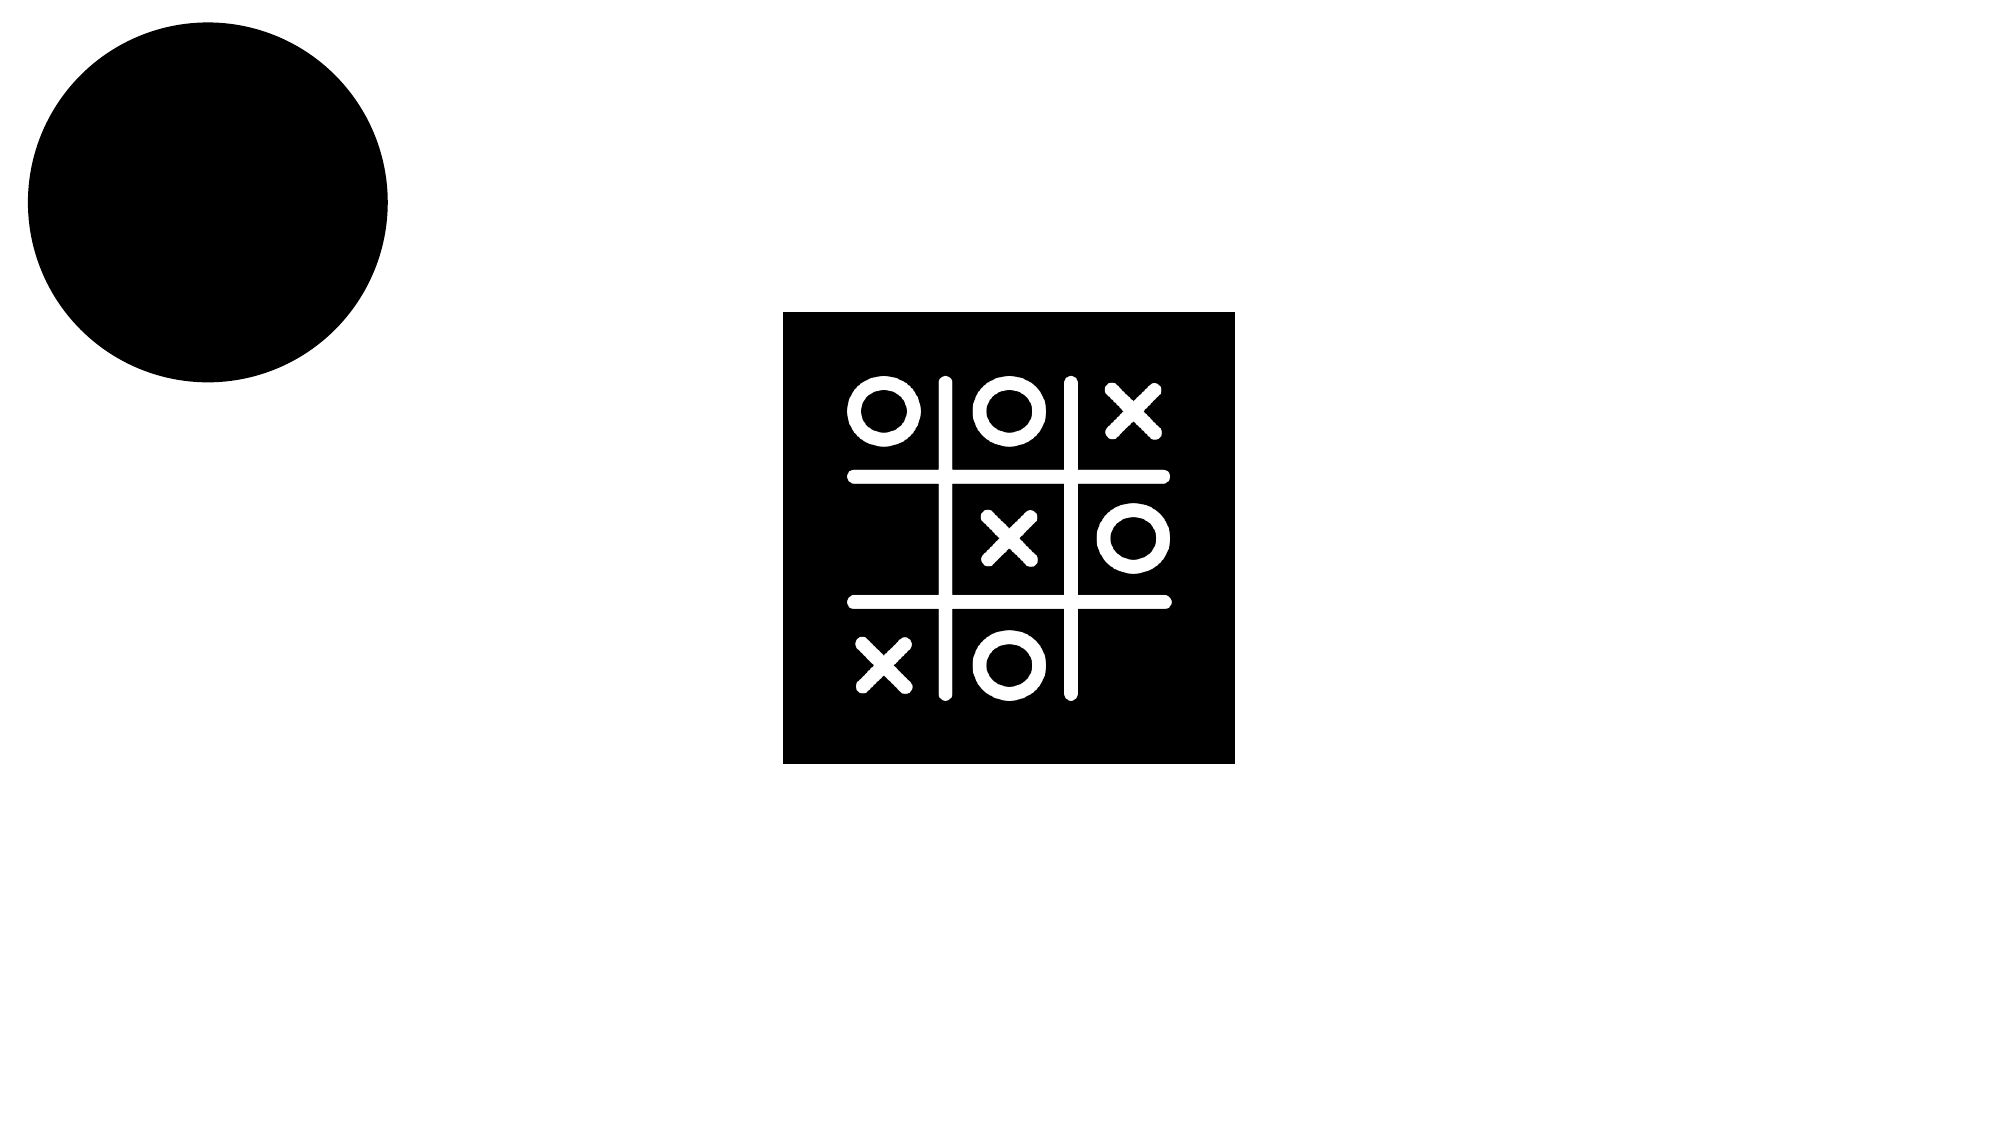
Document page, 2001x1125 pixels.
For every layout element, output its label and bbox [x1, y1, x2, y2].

text_box [27, 22, 388, 383]
picture [820, 349, 1198, 727]
text_box [783, 312, 1235, 764]
